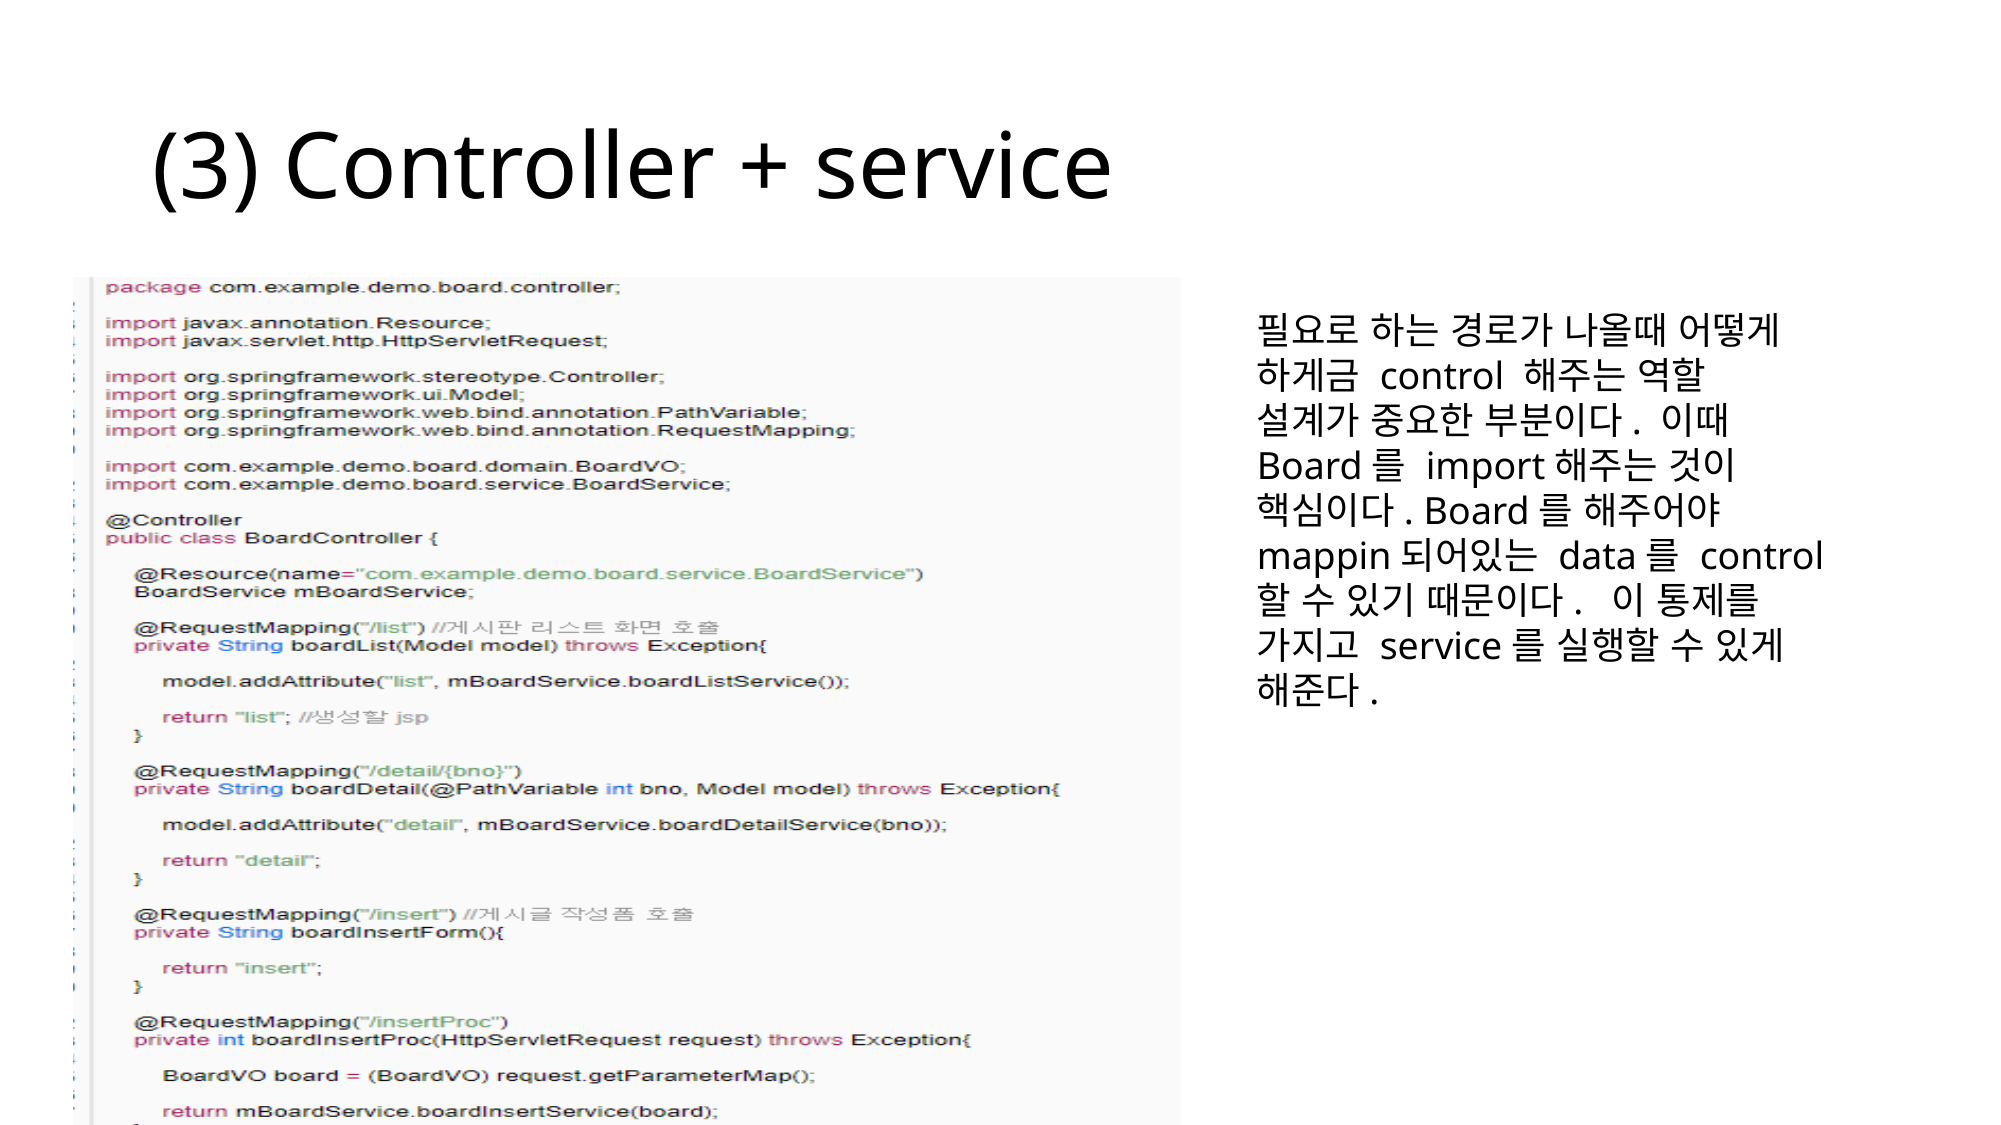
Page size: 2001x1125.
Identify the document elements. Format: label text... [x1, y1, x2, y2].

picture [73, 277, 1243, 1125]
title (3) Controller + service [137, 59, 1863, 278]
text_box 필요로 하는 경로가 나올때 어떻게 하게금 control 해주는 역할 설계가 중요한 부분이다. 이때 Board를 import해주는 것이 핵심이다. Board를 해주어야 mappin되어있는 data를 control 할 수 있기 때문이다. 이 통제를 가지고 service를 실행할 수 있게 해준다. [1243, 299, 1863, 720]
